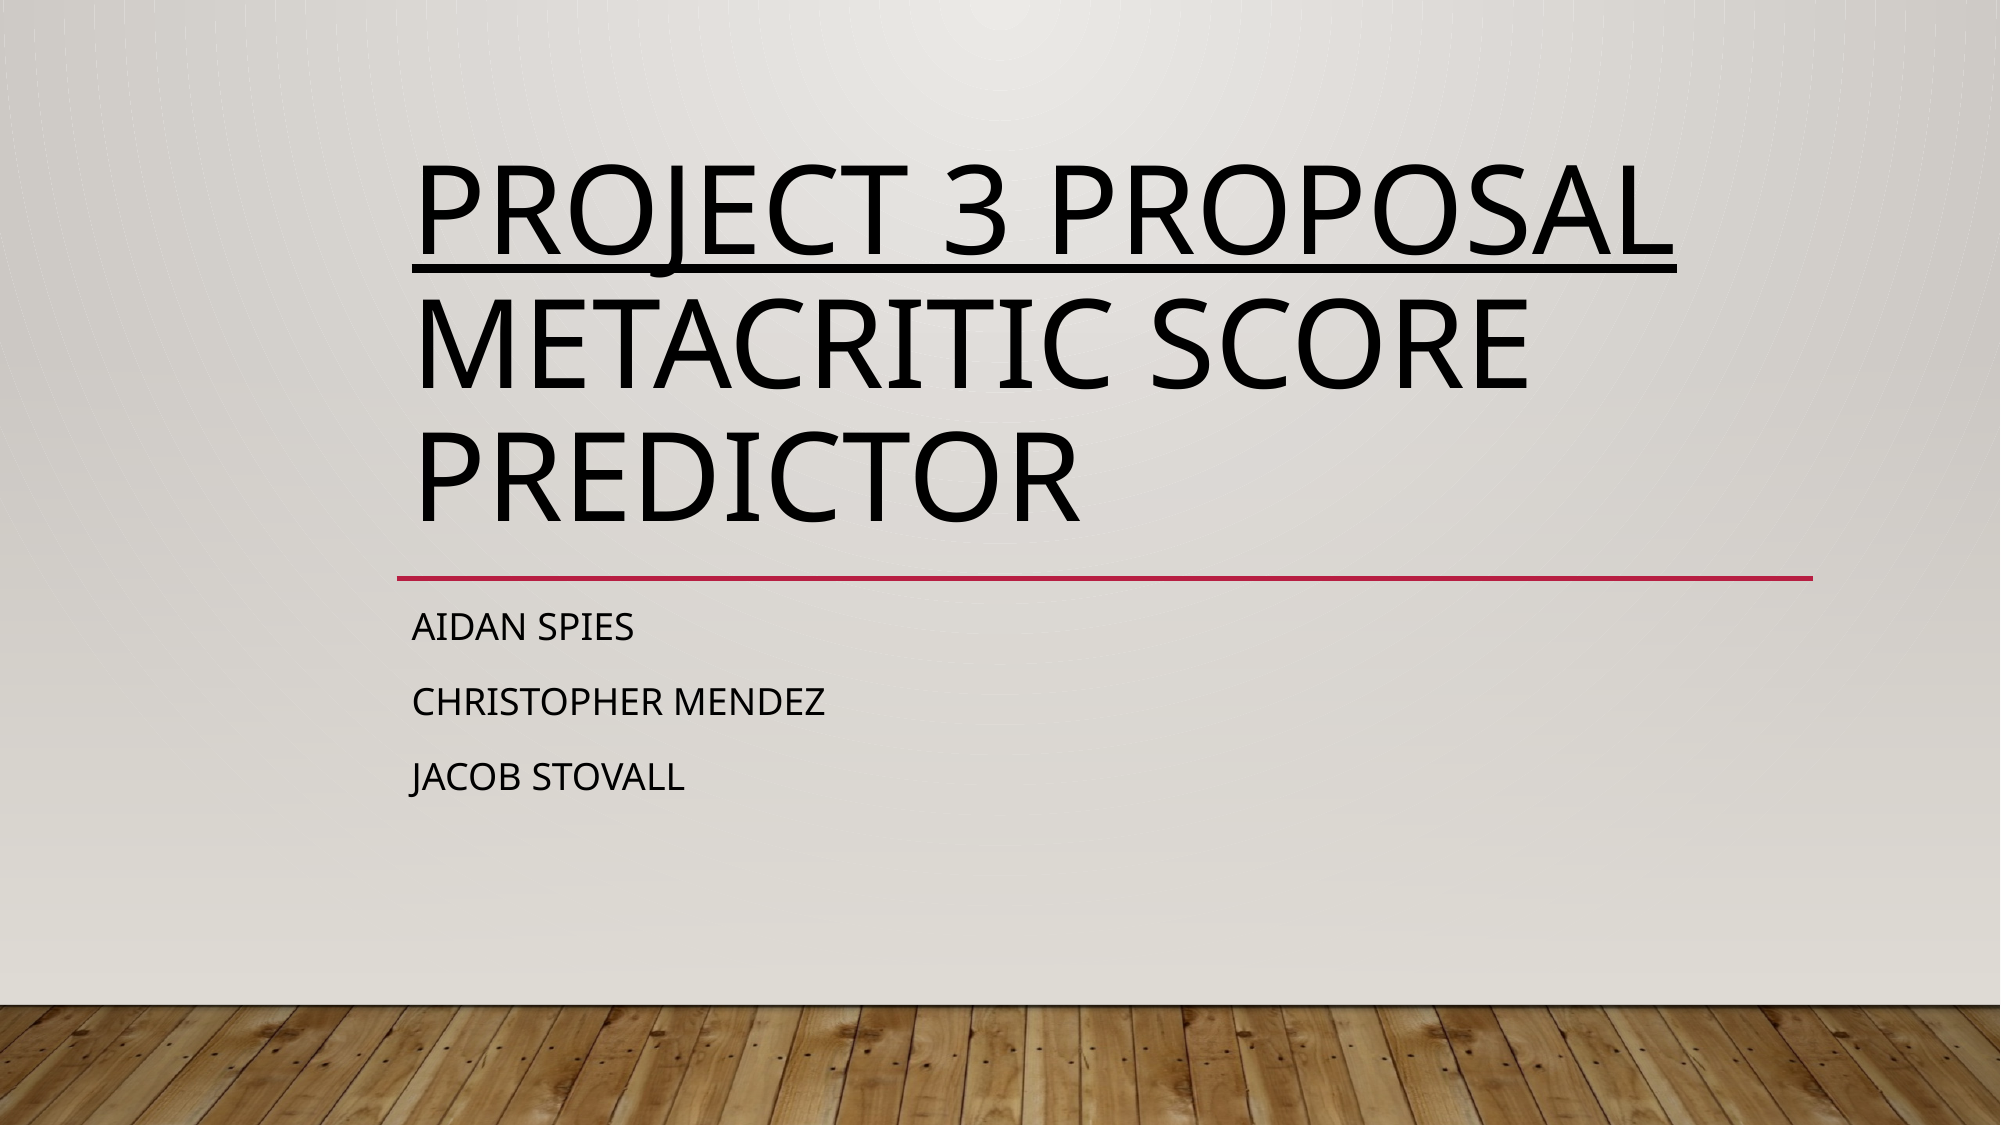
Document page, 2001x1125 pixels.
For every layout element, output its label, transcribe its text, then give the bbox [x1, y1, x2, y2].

subtitle Aidan Spies Christopher Mendez Jacob Stovall [396, 579, 1814, 856]
picture [0, 1005, 2000, 1125]
title Project 3 Proposal MetaCritic Score Predictor [396, 131, 1814, 549]
